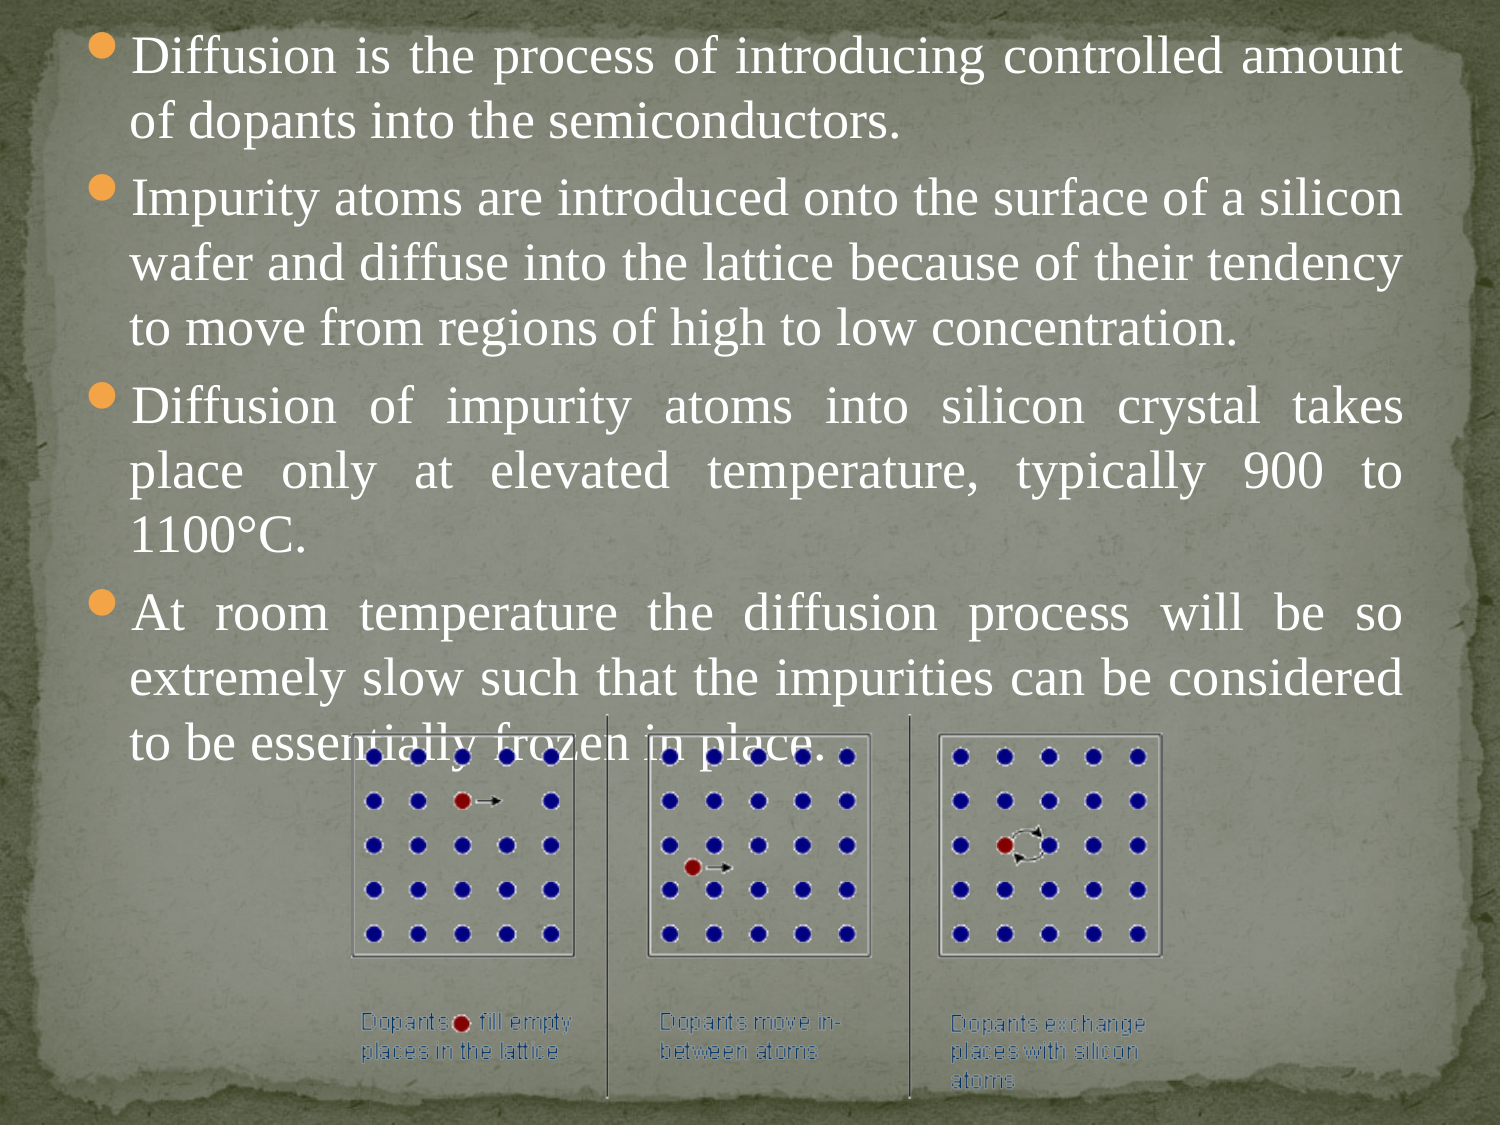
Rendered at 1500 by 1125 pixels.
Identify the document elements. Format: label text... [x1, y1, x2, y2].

picture [351, 714, 1163, 1099]
list Diffusion is the process of introducing controlled amount of dopants into the semiconductors. Impurity atoms are introduced onto the surface of a silicon wafer and diffuse into the lattice because of their tendency to move from regions of high to low concentration. Diffusion of impurity atoms into silicon crystal takes place only at elevated temperature, typically 900 to 1100°C. At room temperature the diffusion process will be so extremely slow such that the impurities can be considered to be essentially frozen in place. [70, 11, 1421, 762]
